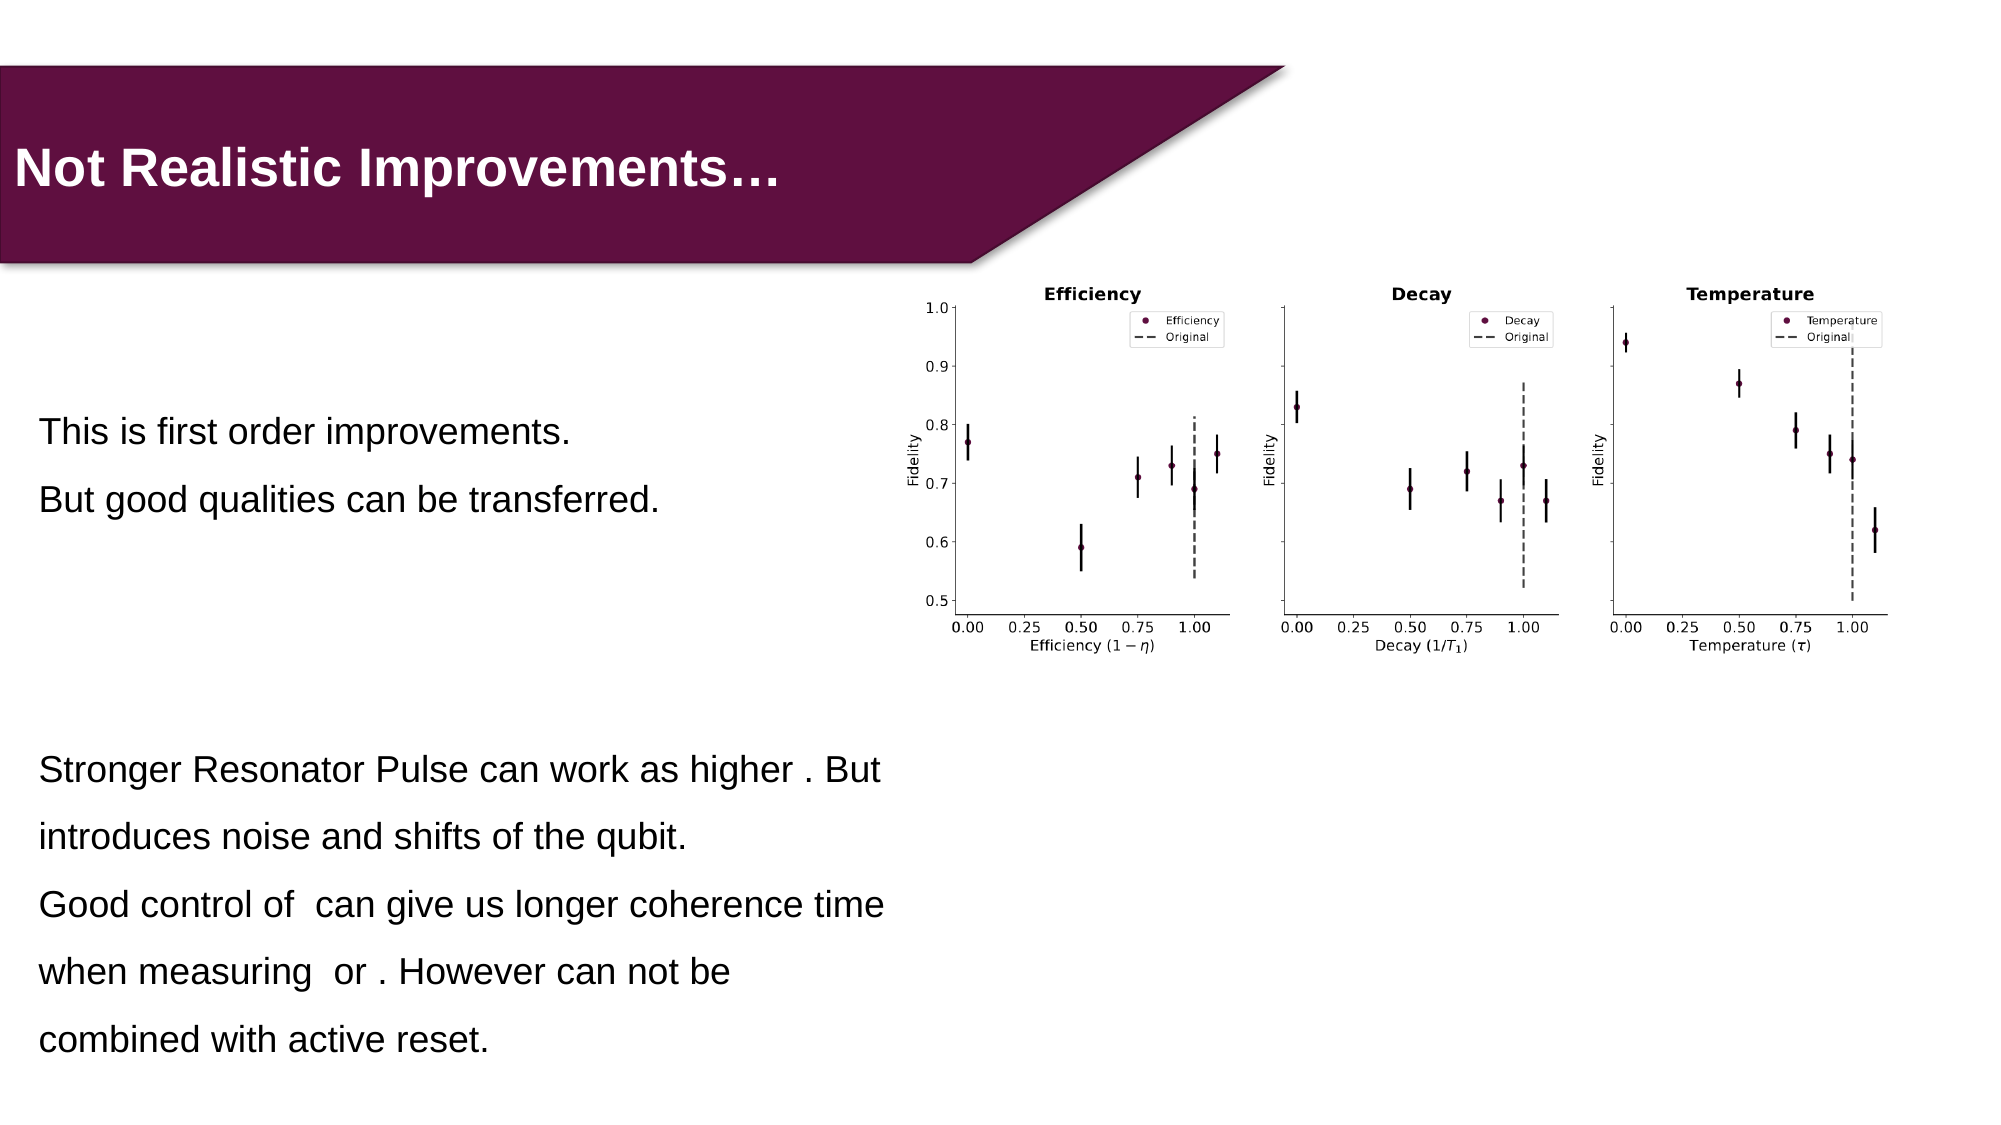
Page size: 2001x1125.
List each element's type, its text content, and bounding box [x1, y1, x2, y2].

text_box Not Realistic Improvements… [0, 65, 1286, 264]
picture [807, 262, 1977, 659]
